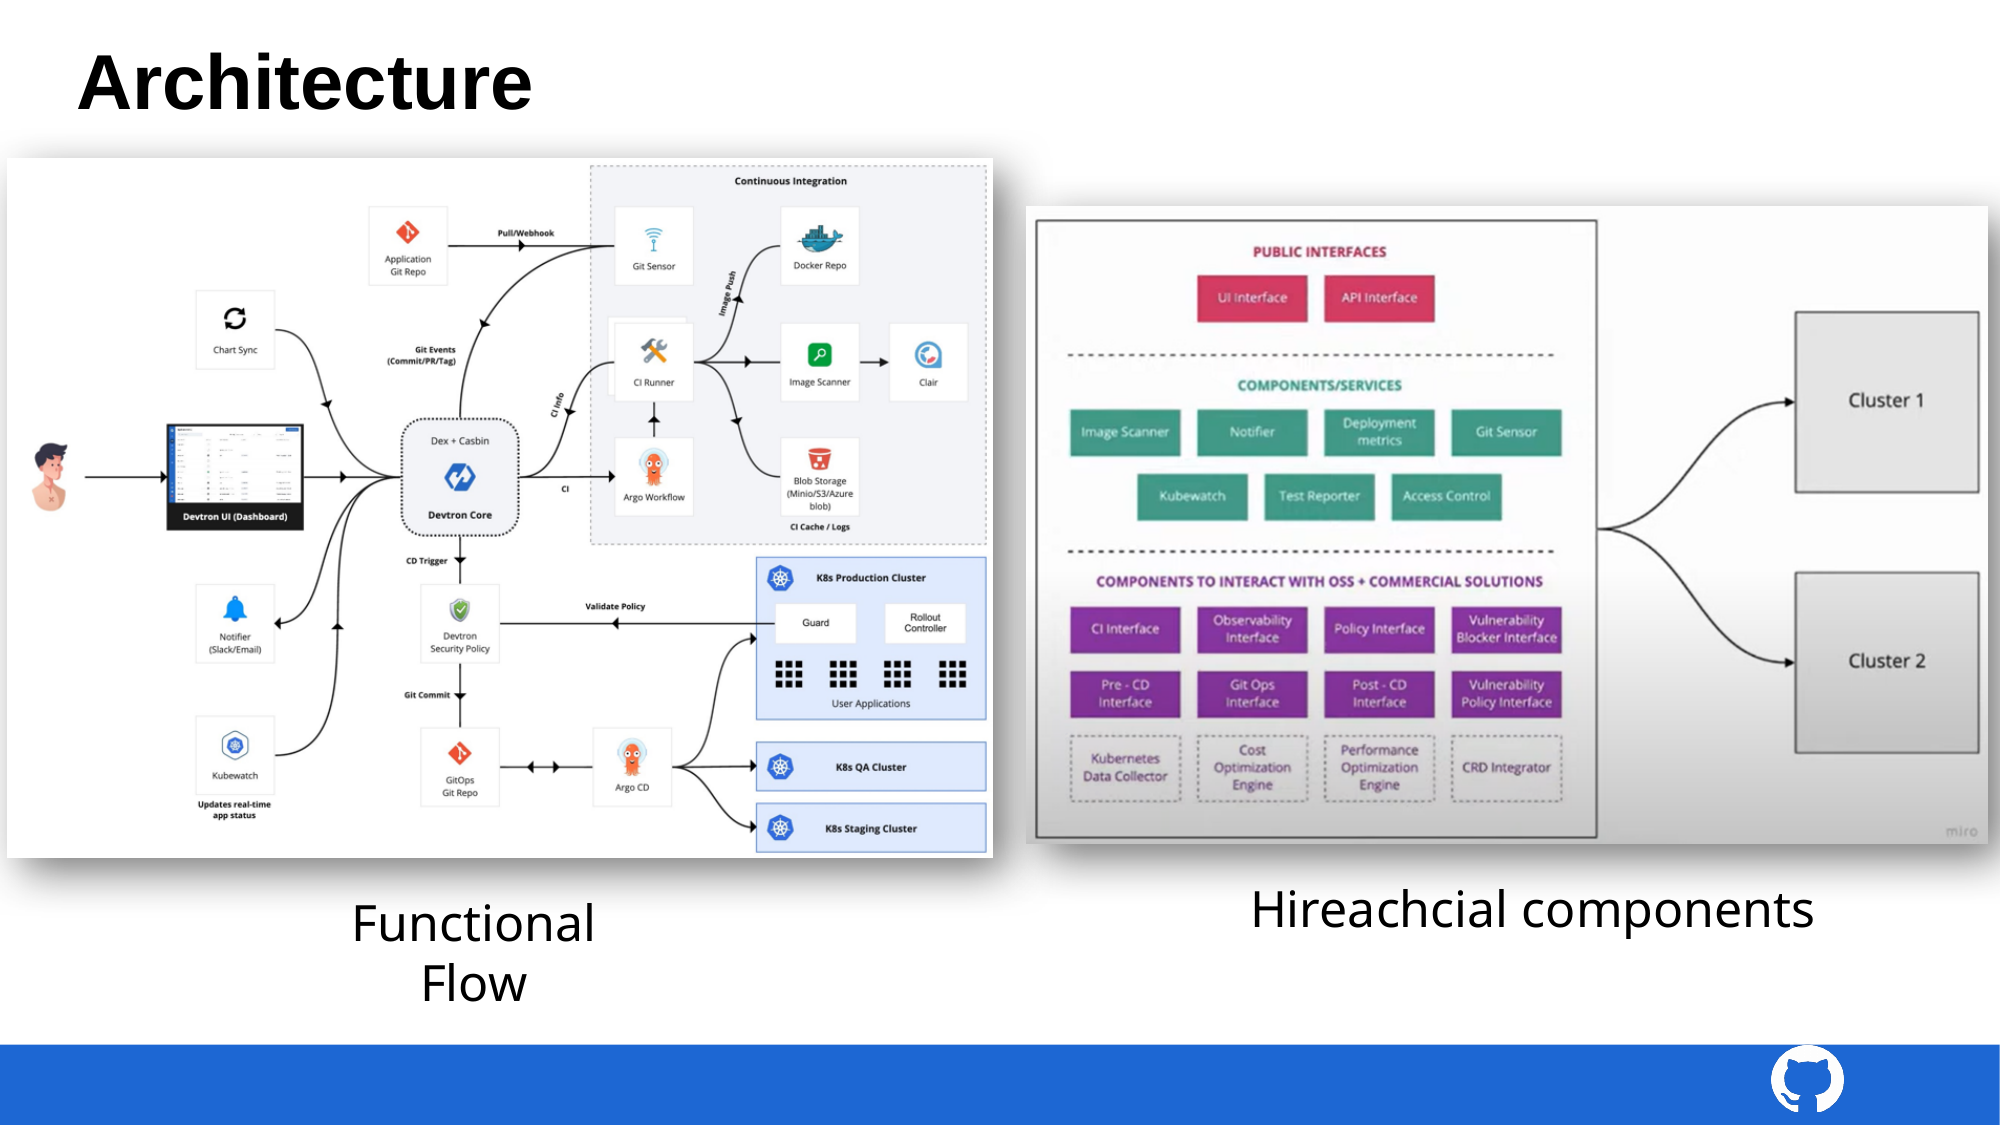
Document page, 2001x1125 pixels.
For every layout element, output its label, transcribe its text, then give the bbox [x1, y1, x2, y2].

picture [6, 157, 993, 858]
text_box Hireachcial components [1222, 857, 1844, 958]
text_box Architecture [61, 24, 971, 133]
text_box [0, 1044, 2000, 1125]
picture [1770, 1043, 1845, 1112]
text_box Functional Flow [274, 905, 674, 1032]
picture [1026, 205, 1989, 845]
